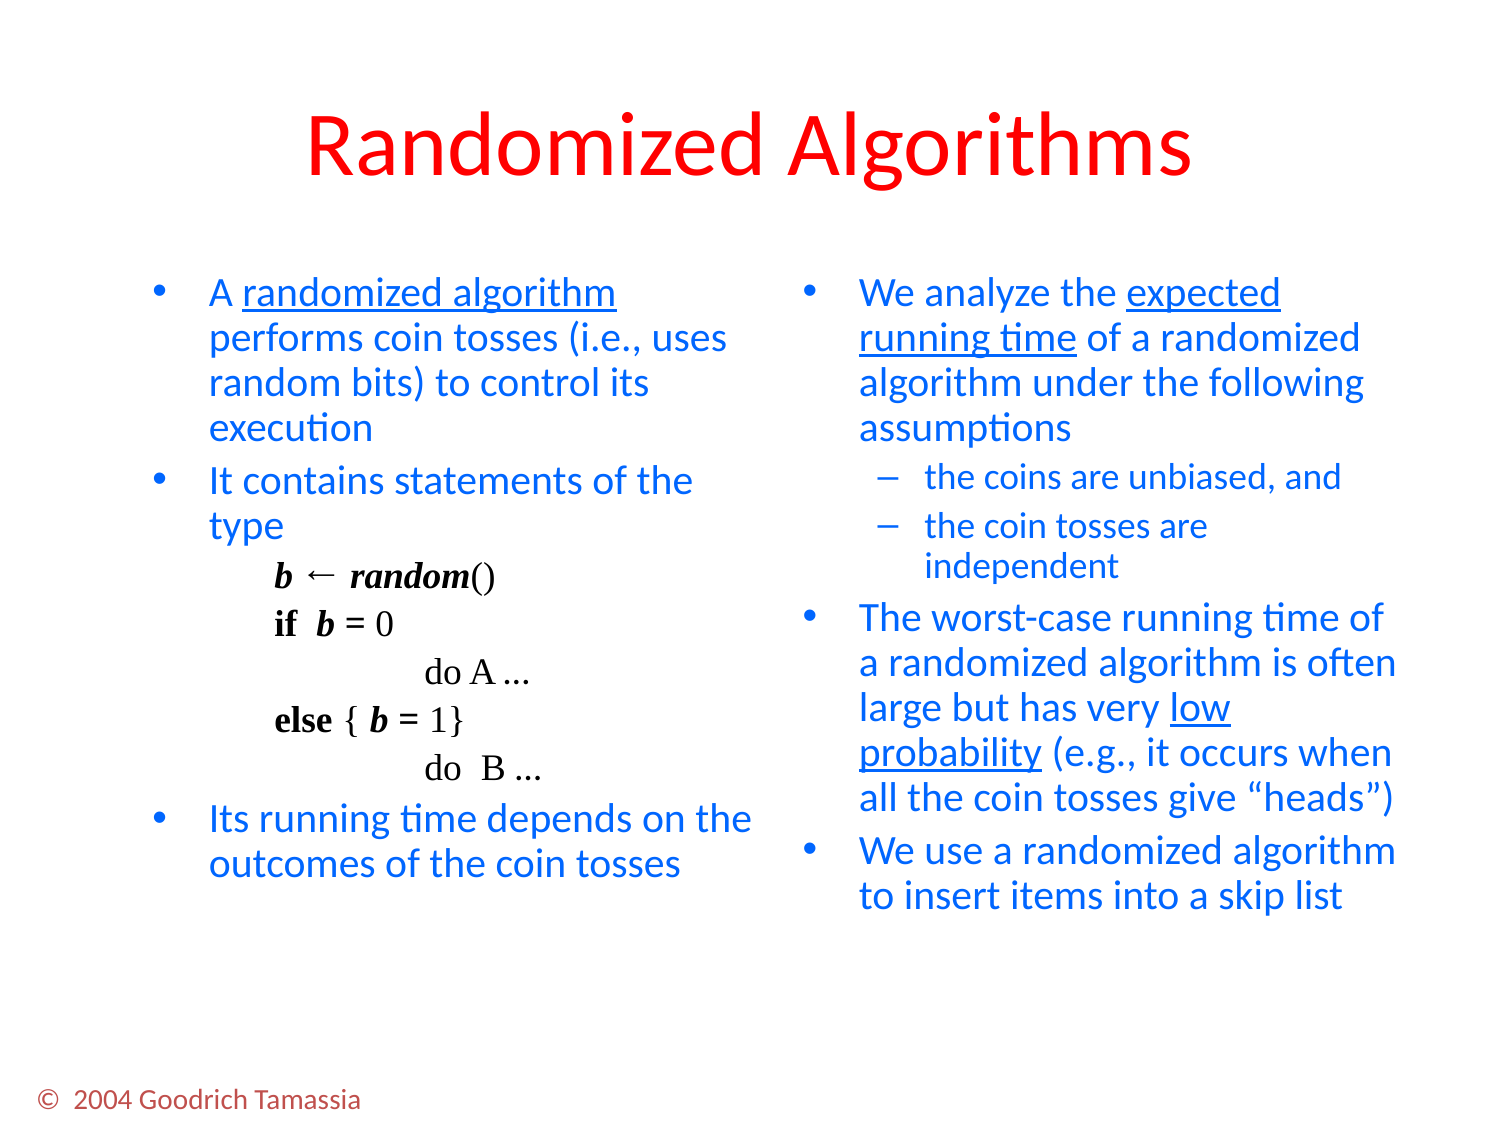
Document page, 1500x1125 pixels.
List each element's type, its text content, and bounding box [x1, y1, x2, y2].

list We analyze the expected running time of a randomized algorithm under the following assumptions the coins are unbiased, and the coin tosses are independent The worst-case running time of a randomized algorithm is often large but has very low probability (e.g., it occurs when all the coin tosses give “heads”) We use a randomized algorithm to insert items into a skip list [787, 262, 1413, 1038]
title Randomized Algorithms [75, 45, 1425, 233]
text_box © 2004 Goodrich Tamassia [12, 1064, 416, 1125]
list A randomized algorithm performs coin tosses (i.e., uses random bits) to control its execution It contains statements of the type b ← random() if b = 0 do A … else { b = 1} do B … Its running time depends on the outcomes of the coin tosses [137, 262, 775, 963]
